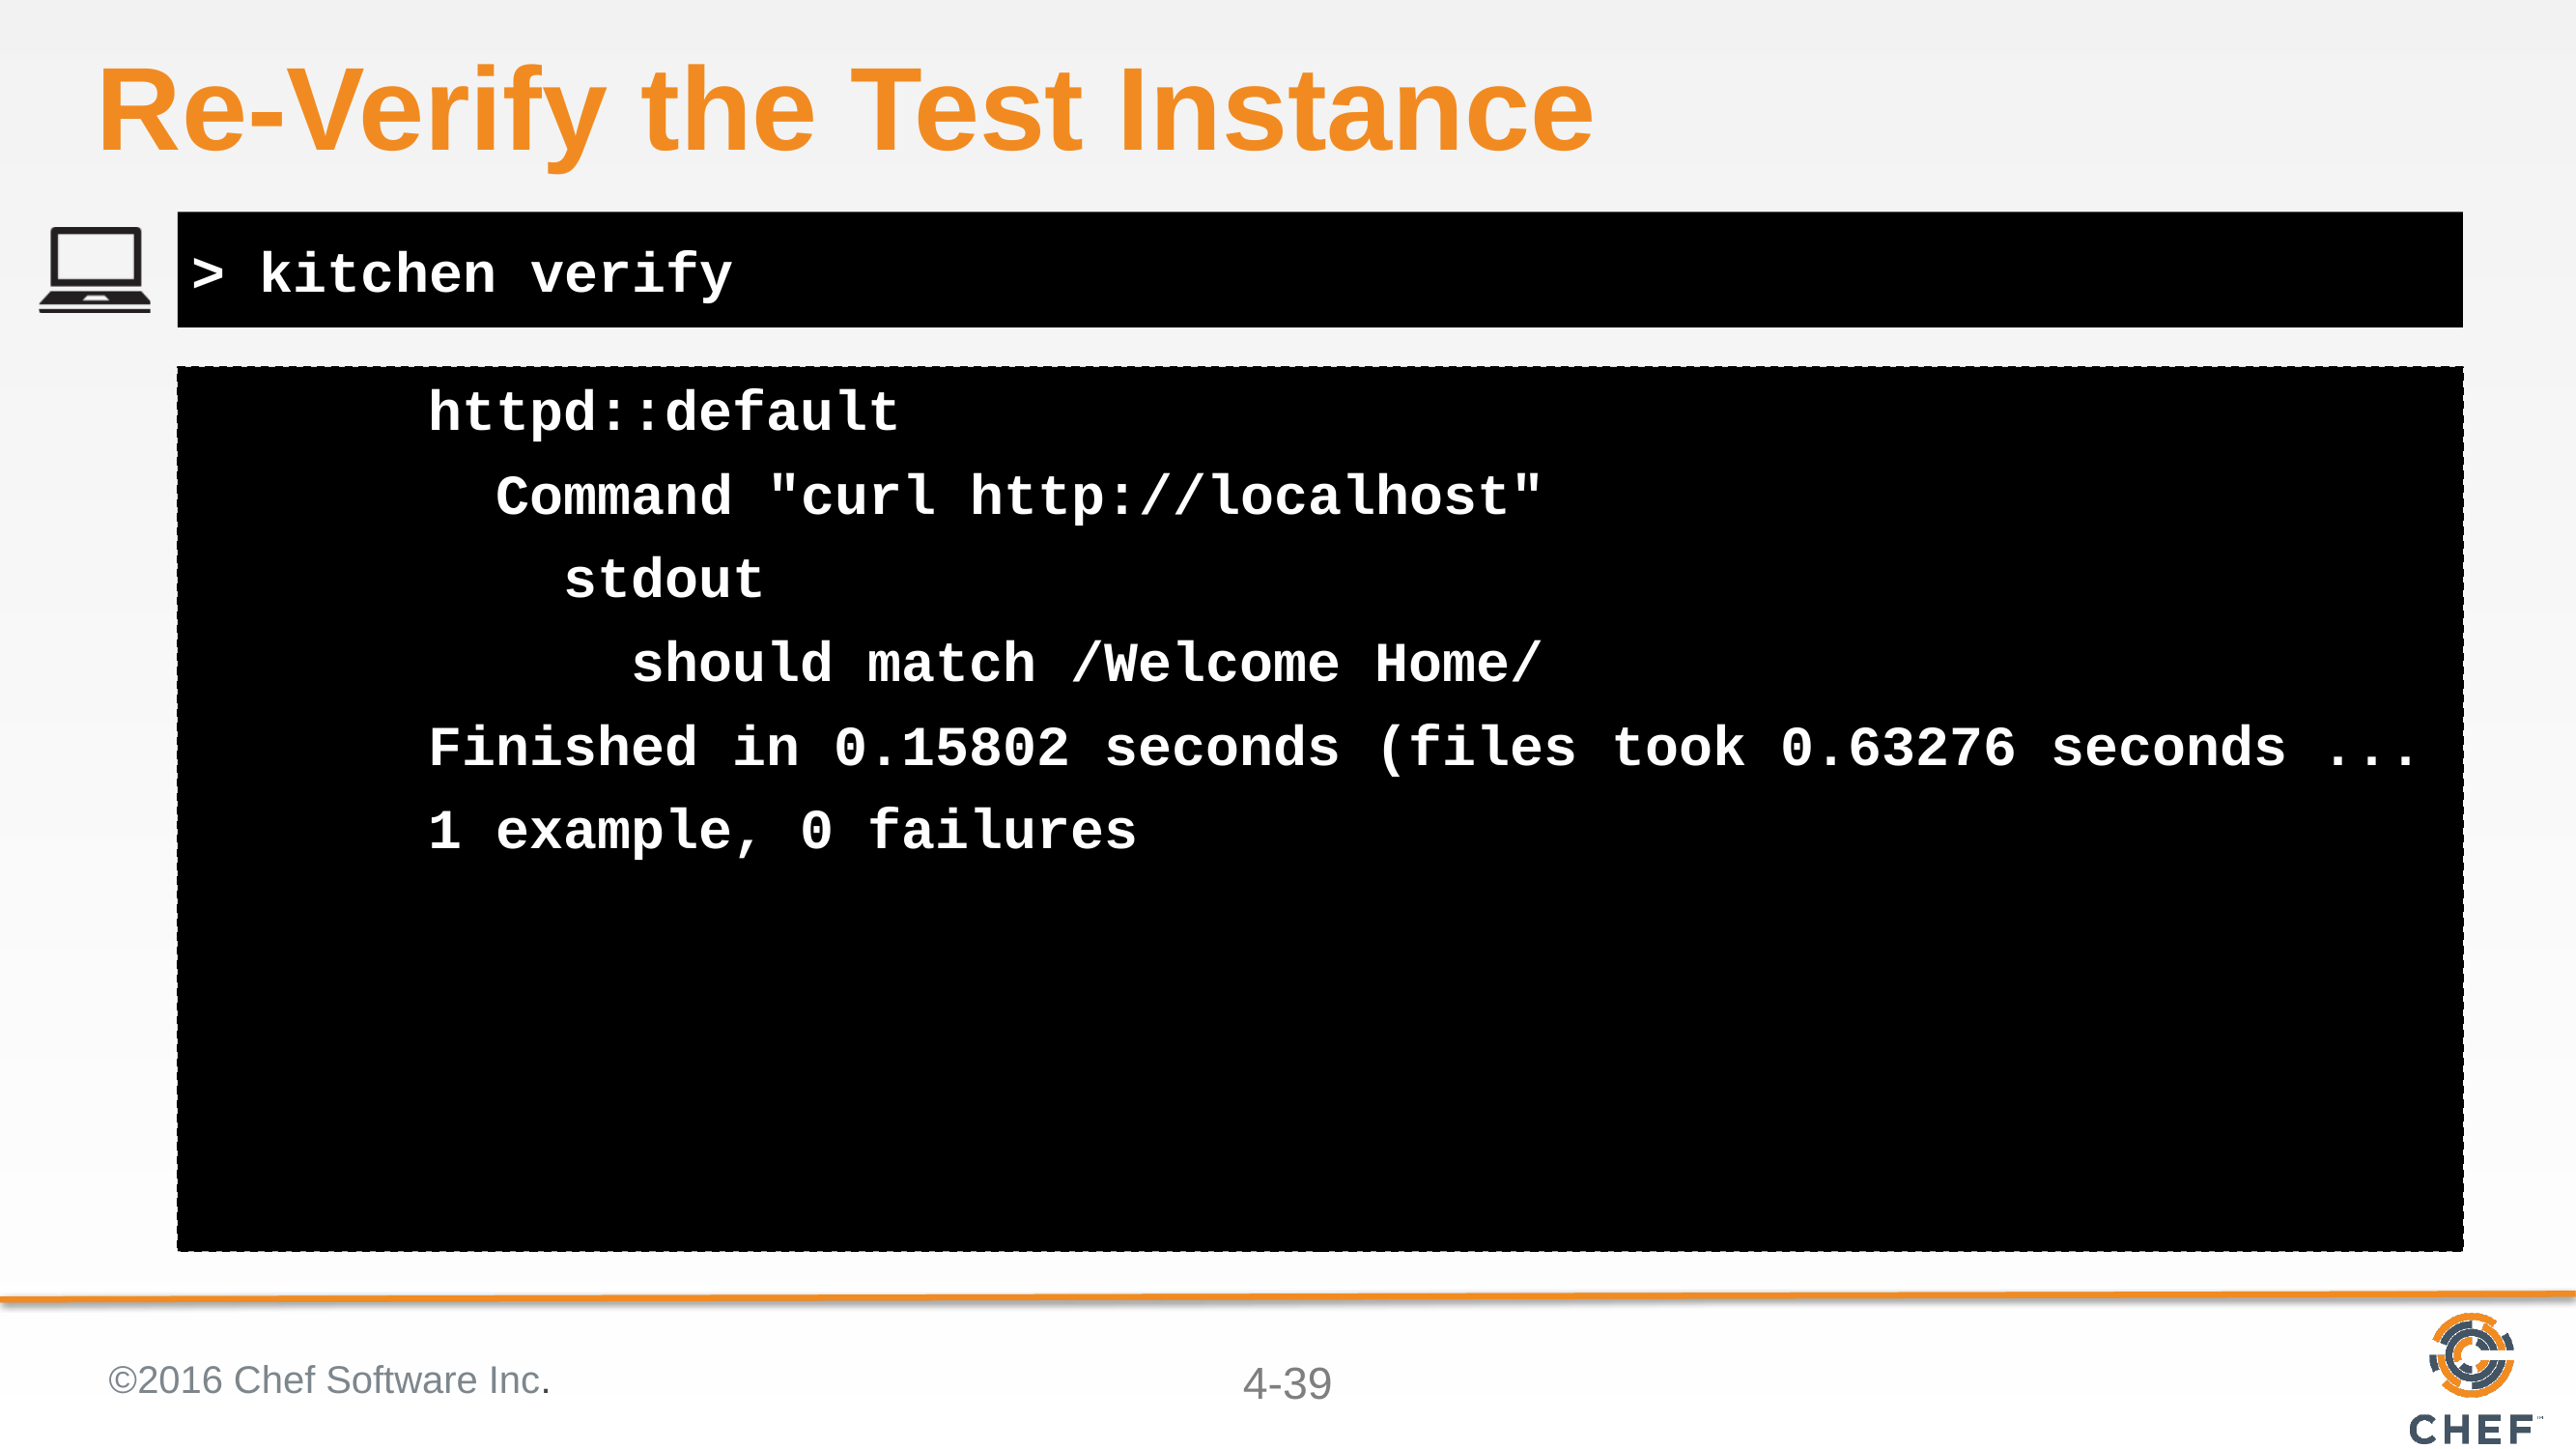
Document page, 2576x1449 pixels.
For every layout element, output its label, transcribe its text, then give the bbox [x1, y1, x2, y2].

list > kitchen verify [177, 212, 2463, 327]
picture [2399, 1297, 2551, 1449]
title Re-Verify the Test Instance [96, 48, 2463, 180]
list httpd::default Command "curl http://localhost" stdout should match /Welcome Home/ Finished in 0.15802 seconds (files took 0.63276 seconds ... 1 example, 0 failures [177, 366, 2464, 1252]
